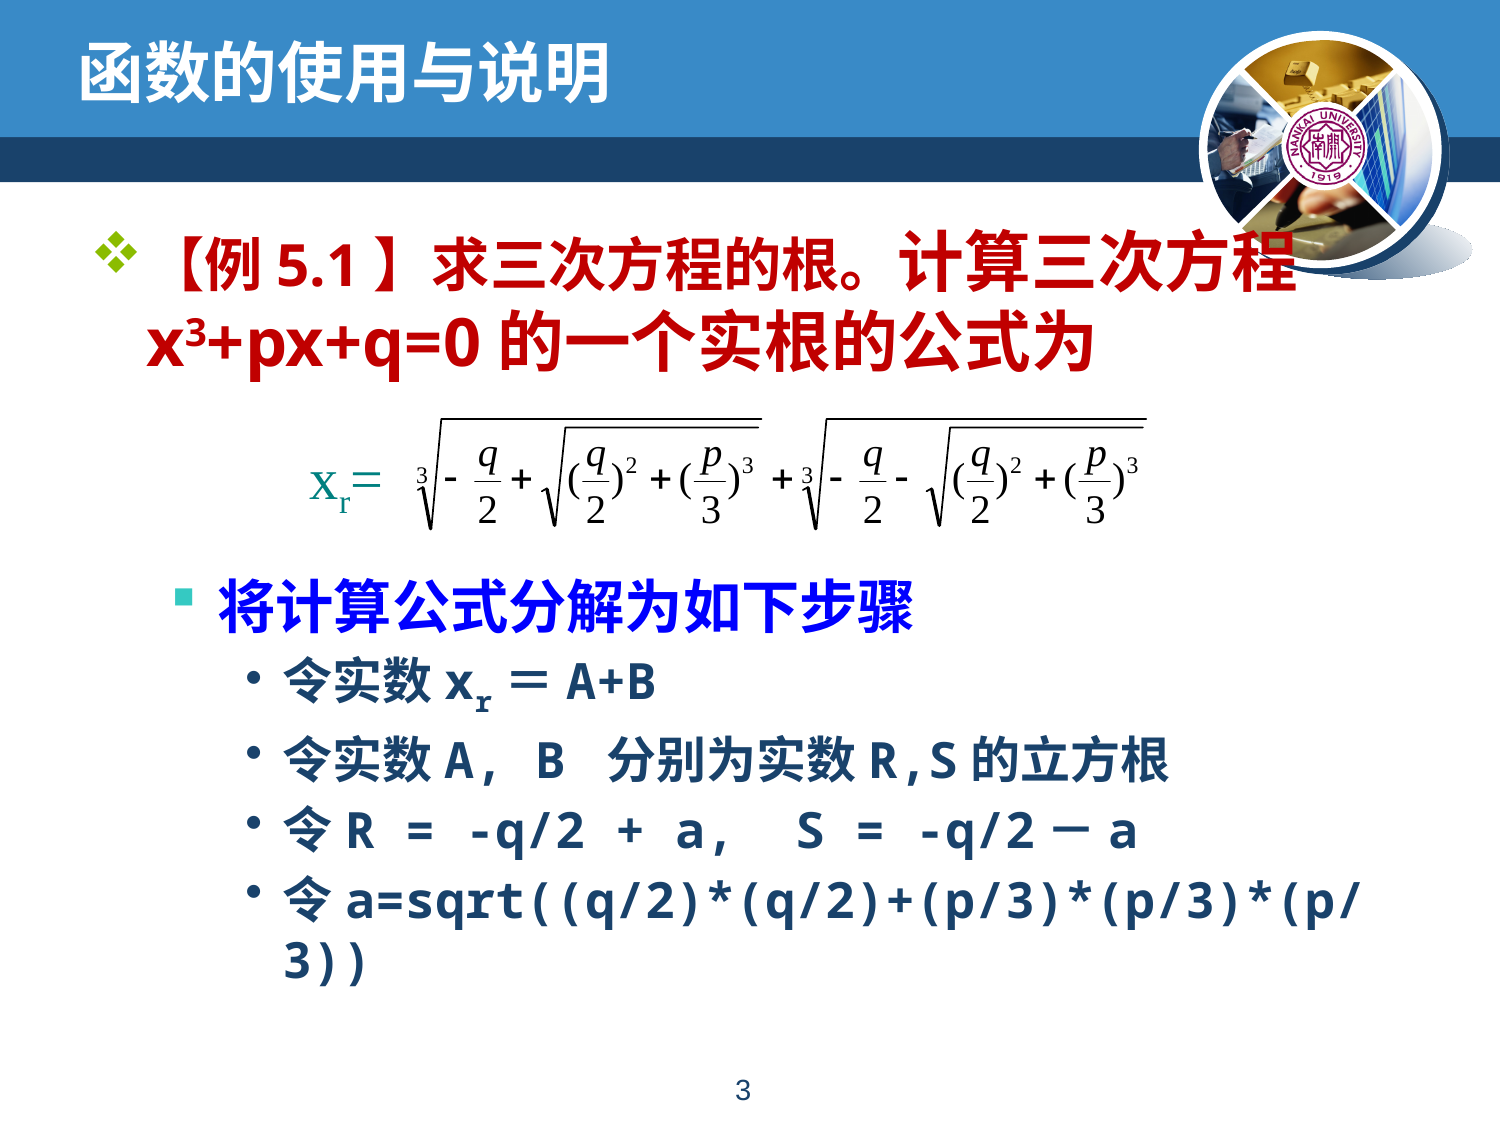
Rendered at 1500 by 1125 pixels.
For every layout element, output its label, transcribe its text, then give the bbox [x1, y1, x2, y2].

picture [1207, 40, 1433, 213]
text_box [410, 410, 1154, 540]
slide_number 2 [607, 1063, 879, 1112]
list 【例5.1】求三次方程的根。计算三次方程x3+px+q=0的一个实根的公式为 [75, 212, 1413, 563]
text_box 将计算公式分解为如下步骤 令实数xr＝A+B 令实数A, B 分别为实数R,S的立方根 令R = -q/2 + a, S = -q/2－a 令a=sqrt((q/2)*(q/2)+(p/3)*(p/3)*(p/3)) [80, 562, 1418, 966]
title 函数的使用与说明 [62, 24, 1275, 118]
text_box xr= [295, 433, 399, 528]
